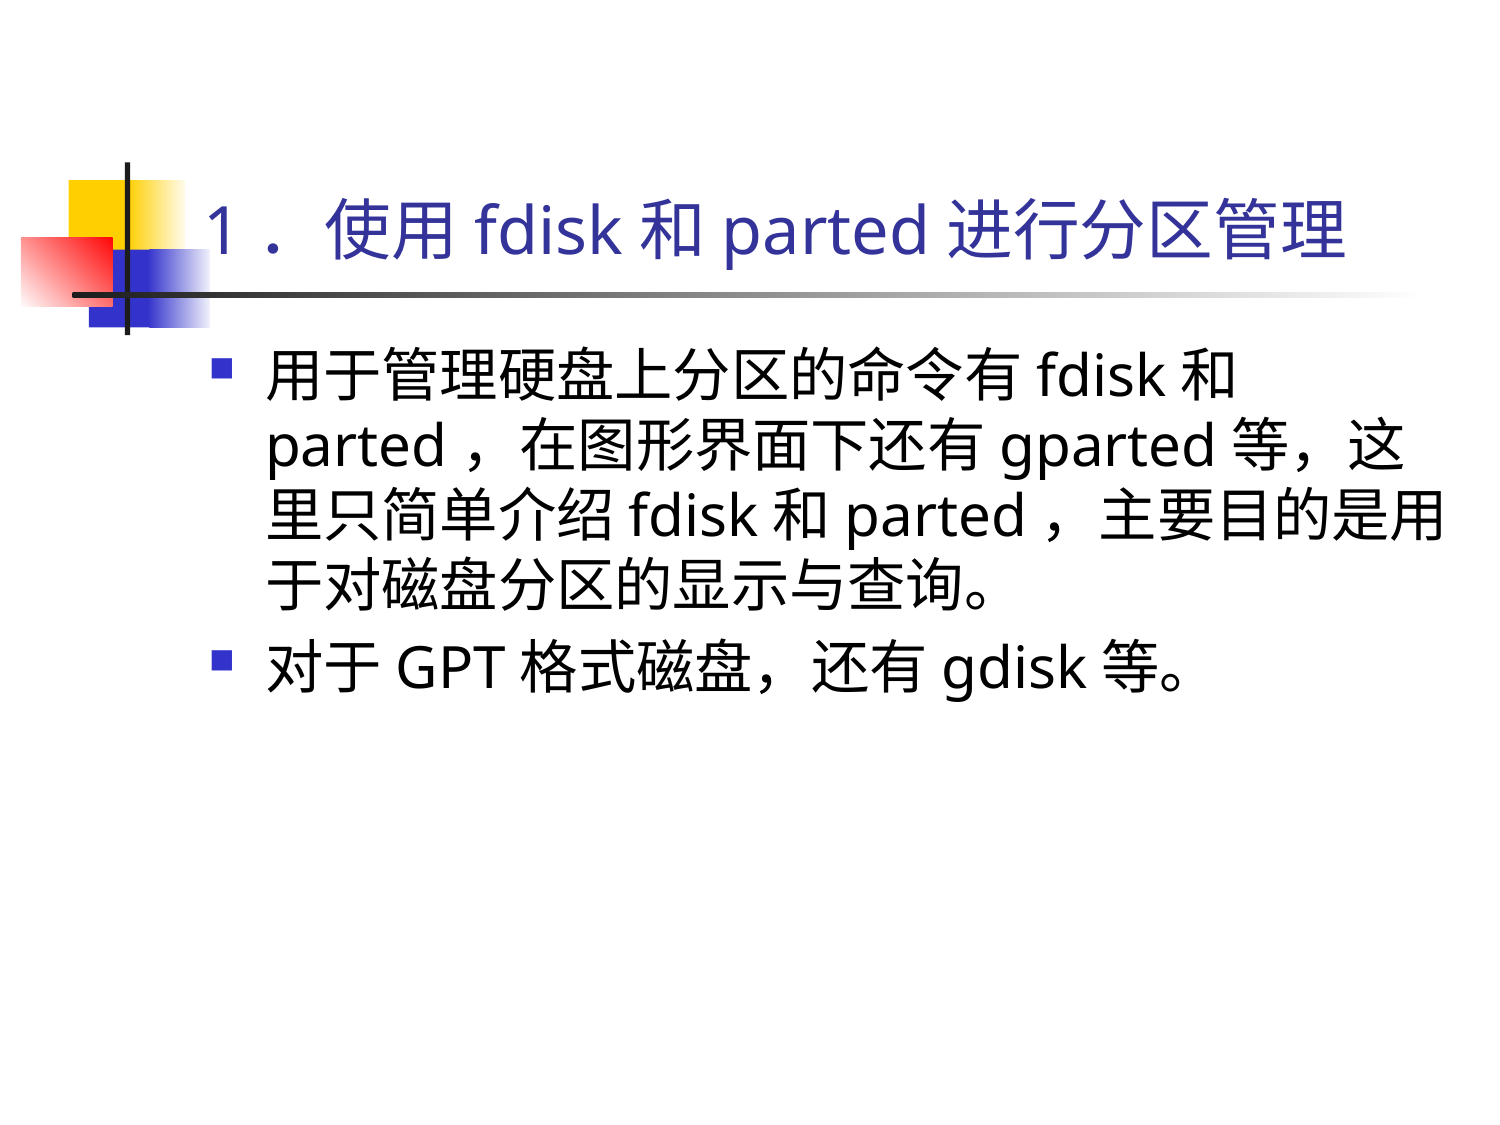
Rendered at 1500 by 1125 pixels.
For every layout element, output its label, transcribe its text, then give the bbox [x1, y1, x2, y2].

list 用于管理硬盘上分区的命令有fdisk和parted，在图形界面下还有gparted等，这里只简单介绍fdisk和parted，主要目的是用于对磁盘分区的显示与查询。 对于GPT格式磁盘，还有gdisk等。 [193, 330, 1470, 1007]
title 1．使用fdisk和parted进行分区管理 [188, 34, 1468, 276]
